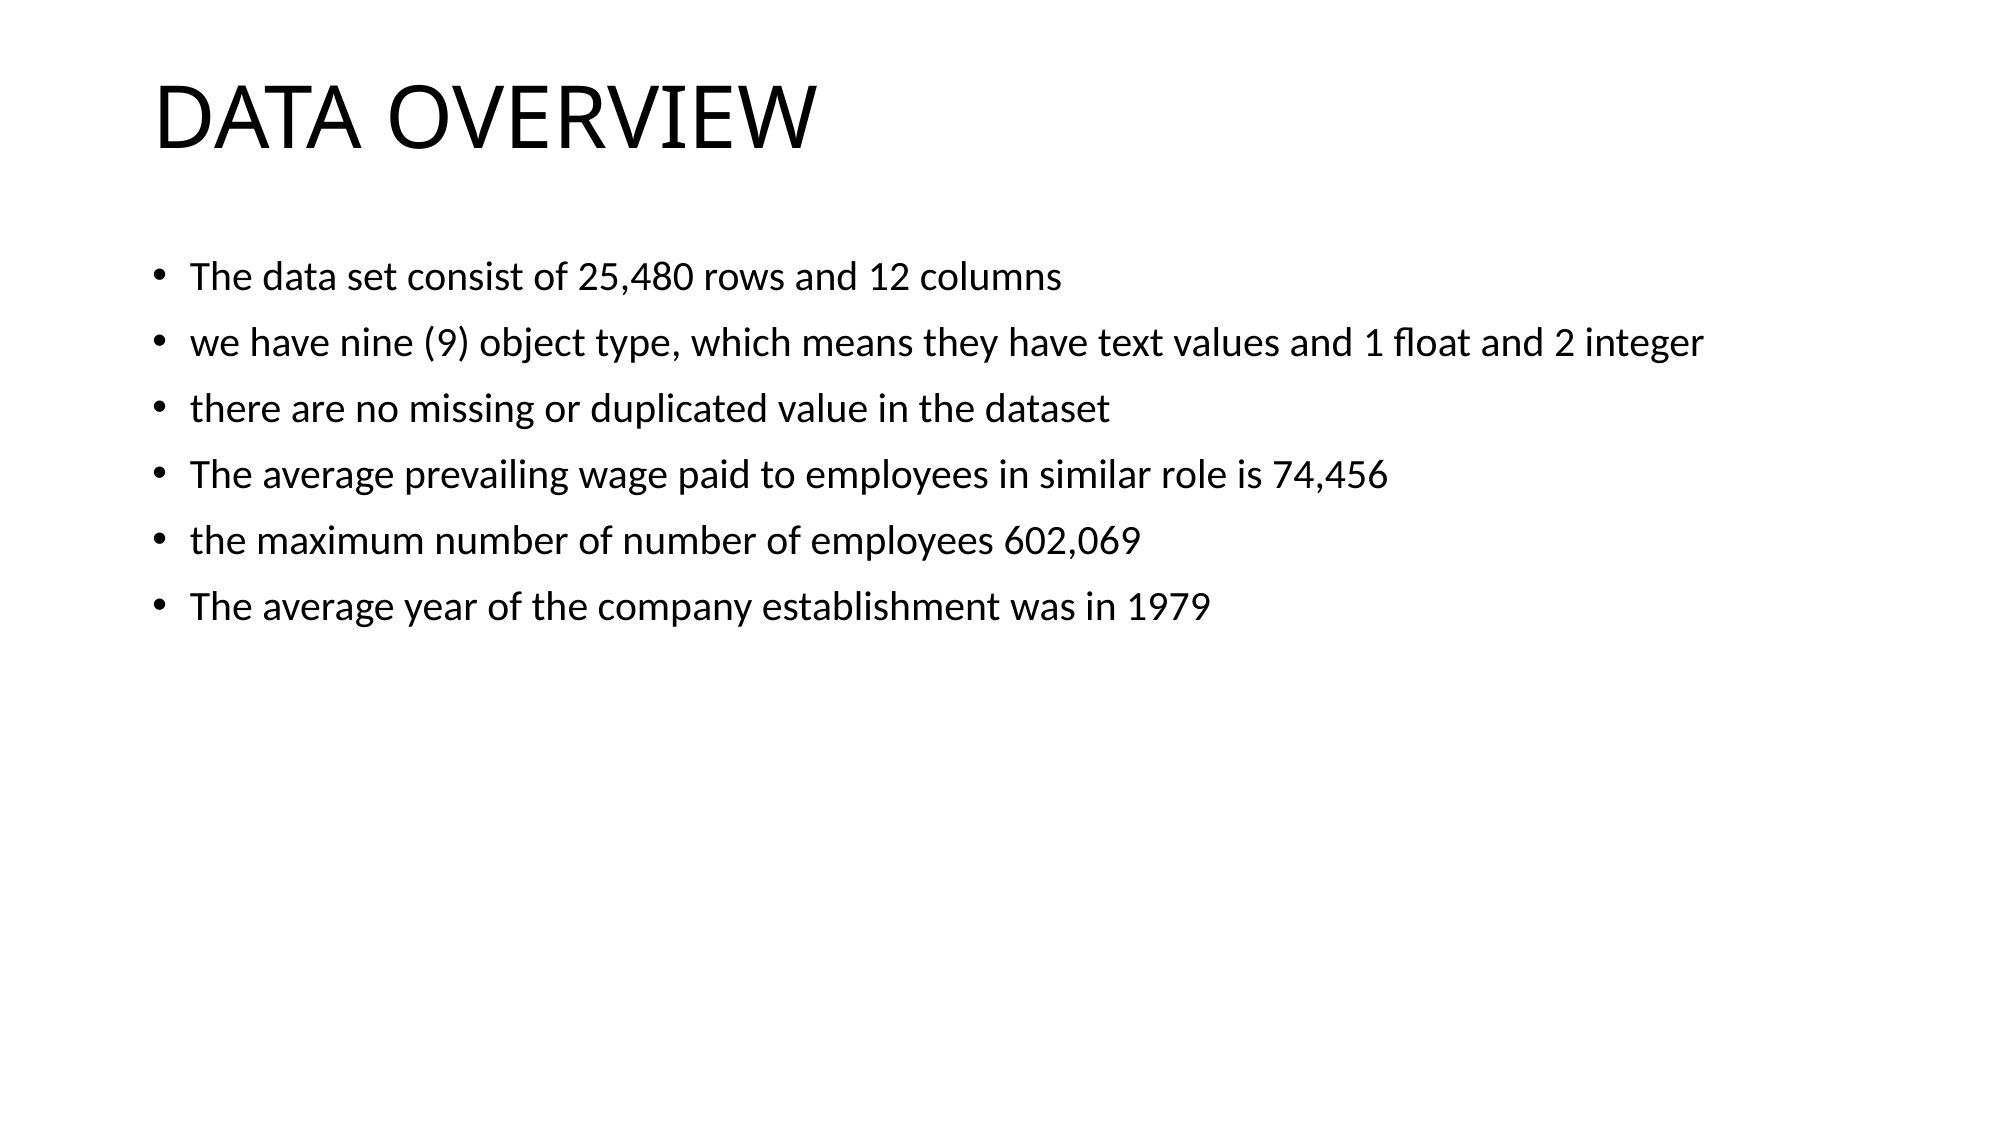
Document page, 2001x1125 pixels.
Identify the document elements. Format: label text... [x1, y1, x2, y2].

title DATA OVERVIEW [137, 65, 1863, 176]
list The data set consist of 25,480 rows and 12 columns we have nine (9) object type, which means they have text values and 1 float and 2 integer there are no missing or duplicated value in the dataset The average prevailing wage paid to employees in similar role is 74,456 the maximum number of number of employees 602,069 The average year of the company establishment was in 1979 [137, 246, 1863, 1014]
